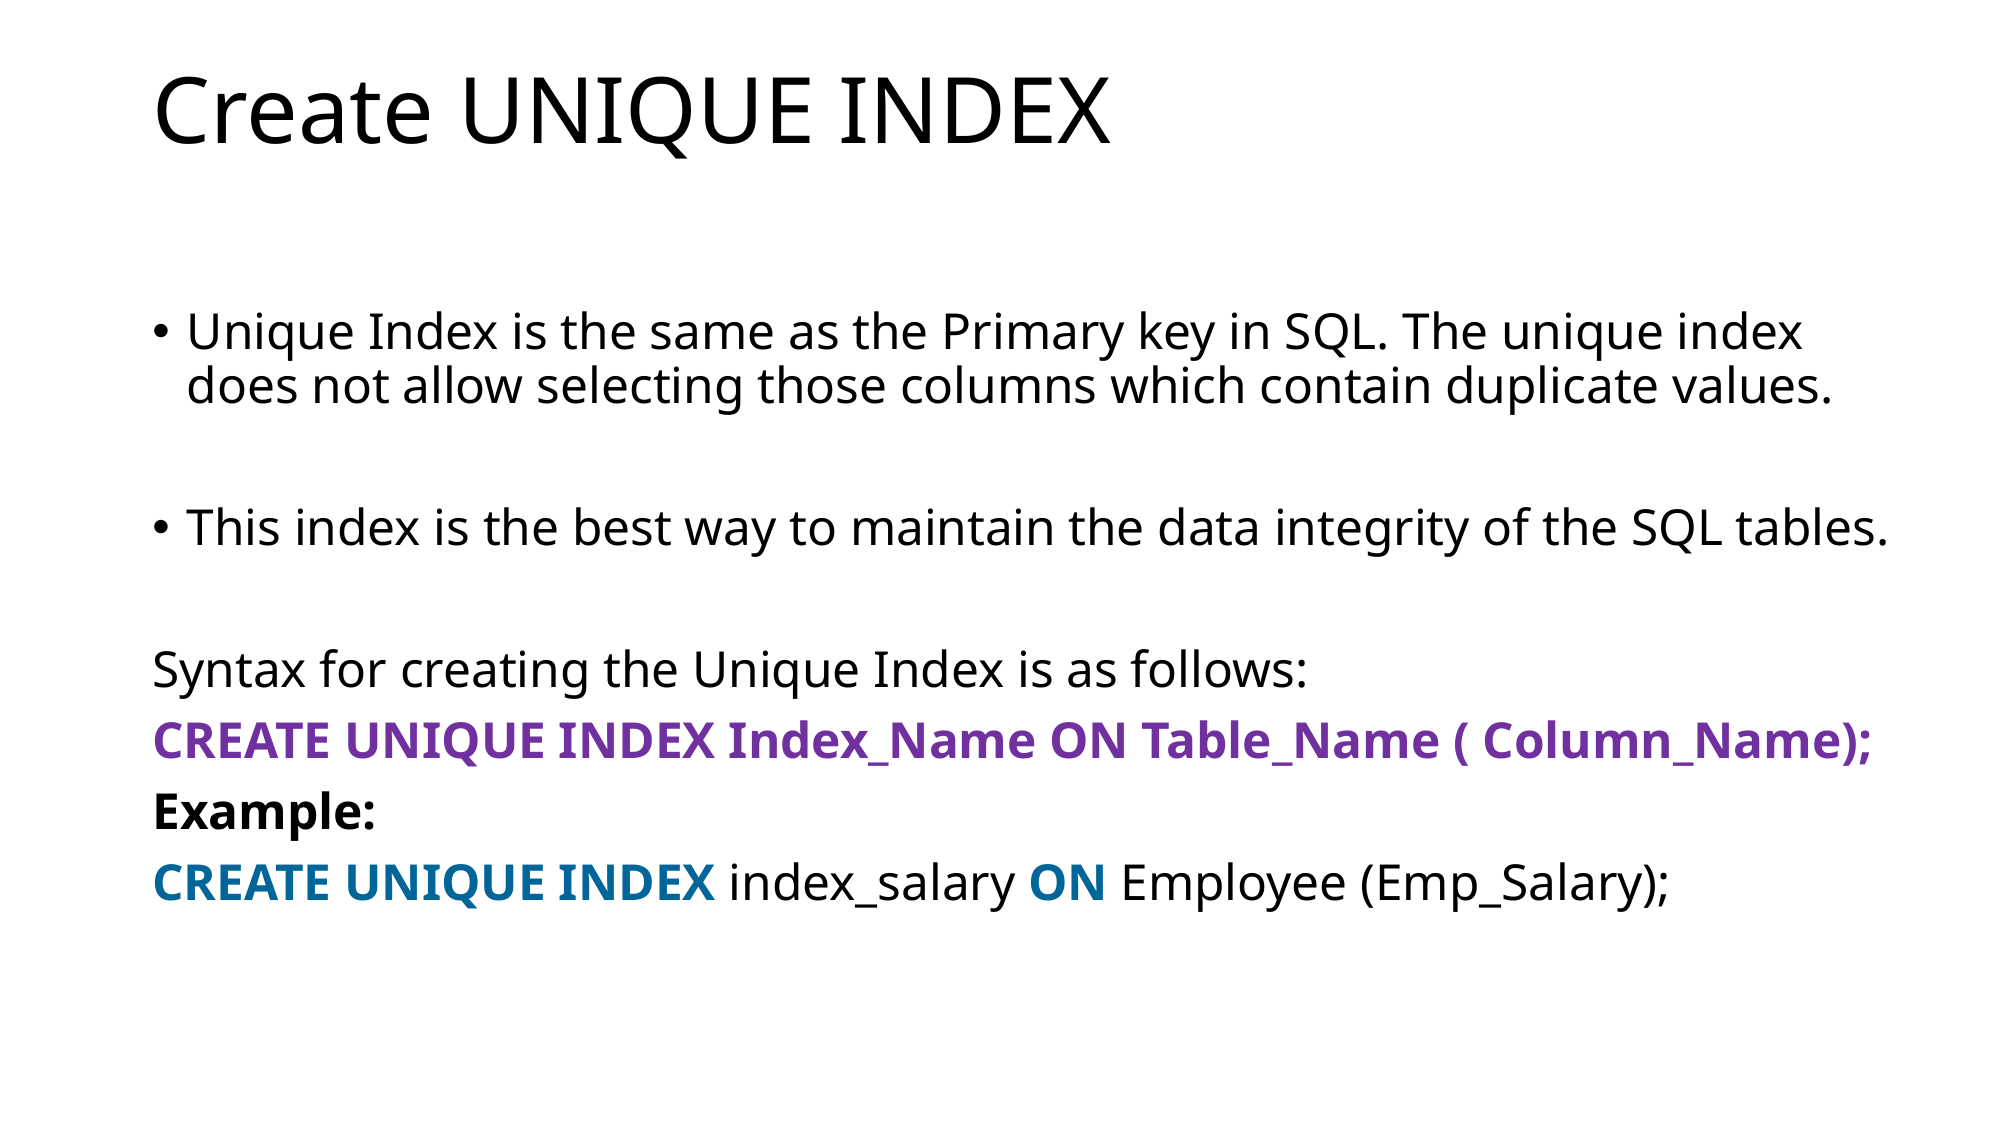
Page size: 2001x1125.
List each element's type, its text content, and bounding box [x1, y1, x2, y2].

list Unique Index is the same as the Primary key in SQL. The unique index does not allow selecting those columns which contain duplicate values. This index is the best way to maintain the data integrity of the SQL tables. Syntax for creating the Unique Index is as follows: CREATE UNIQUE INDEX Index_Name ON Table_Name ( Column_Name); Example: CREATE UNIQUE INDEX index_salary ON Employee (Emp_Salary); [137, 299, 1928, 1014]
title Create UNIQUE INDEX [137, 59, 1863, 278]
